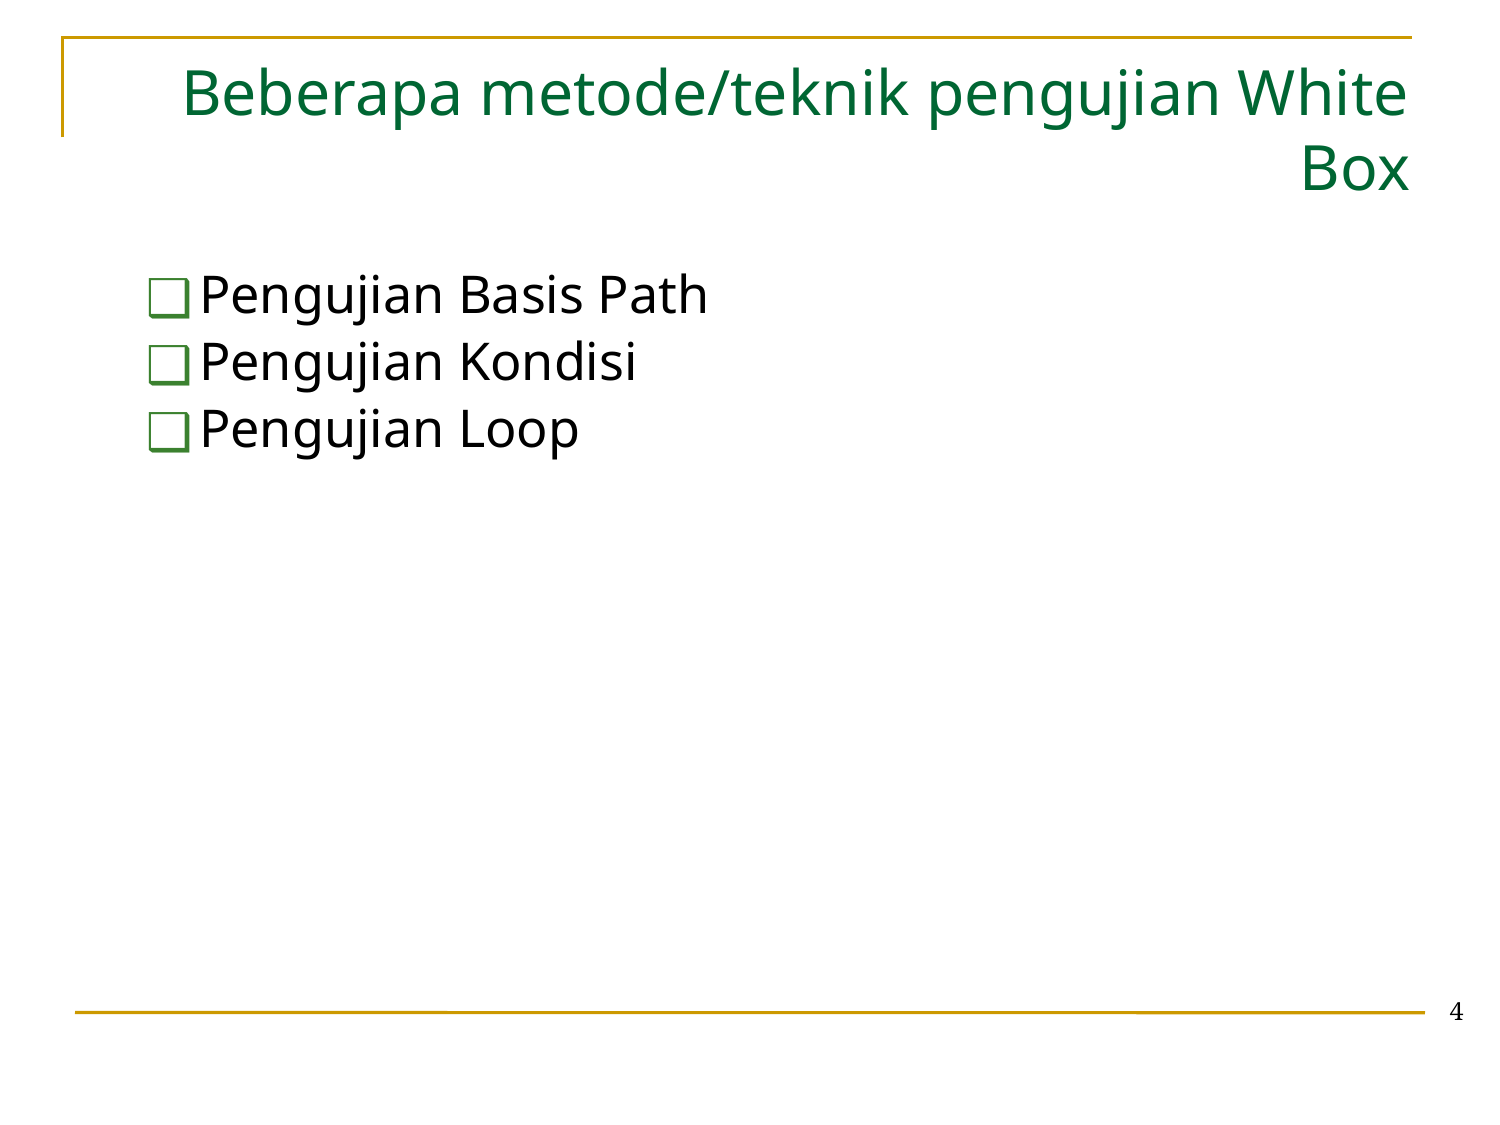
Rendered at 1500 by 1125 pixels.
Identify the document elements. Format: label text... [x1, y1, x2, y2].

list Pengujian Basis Path Pengujian Kondisi Pengujian Loop [75, 262, 1425, 1006]
title Beberapa metode/teknik pengujian White Box [75, 45, 1425, 150]
text_box ‹#› [1418, 977, 1479, 1038]
